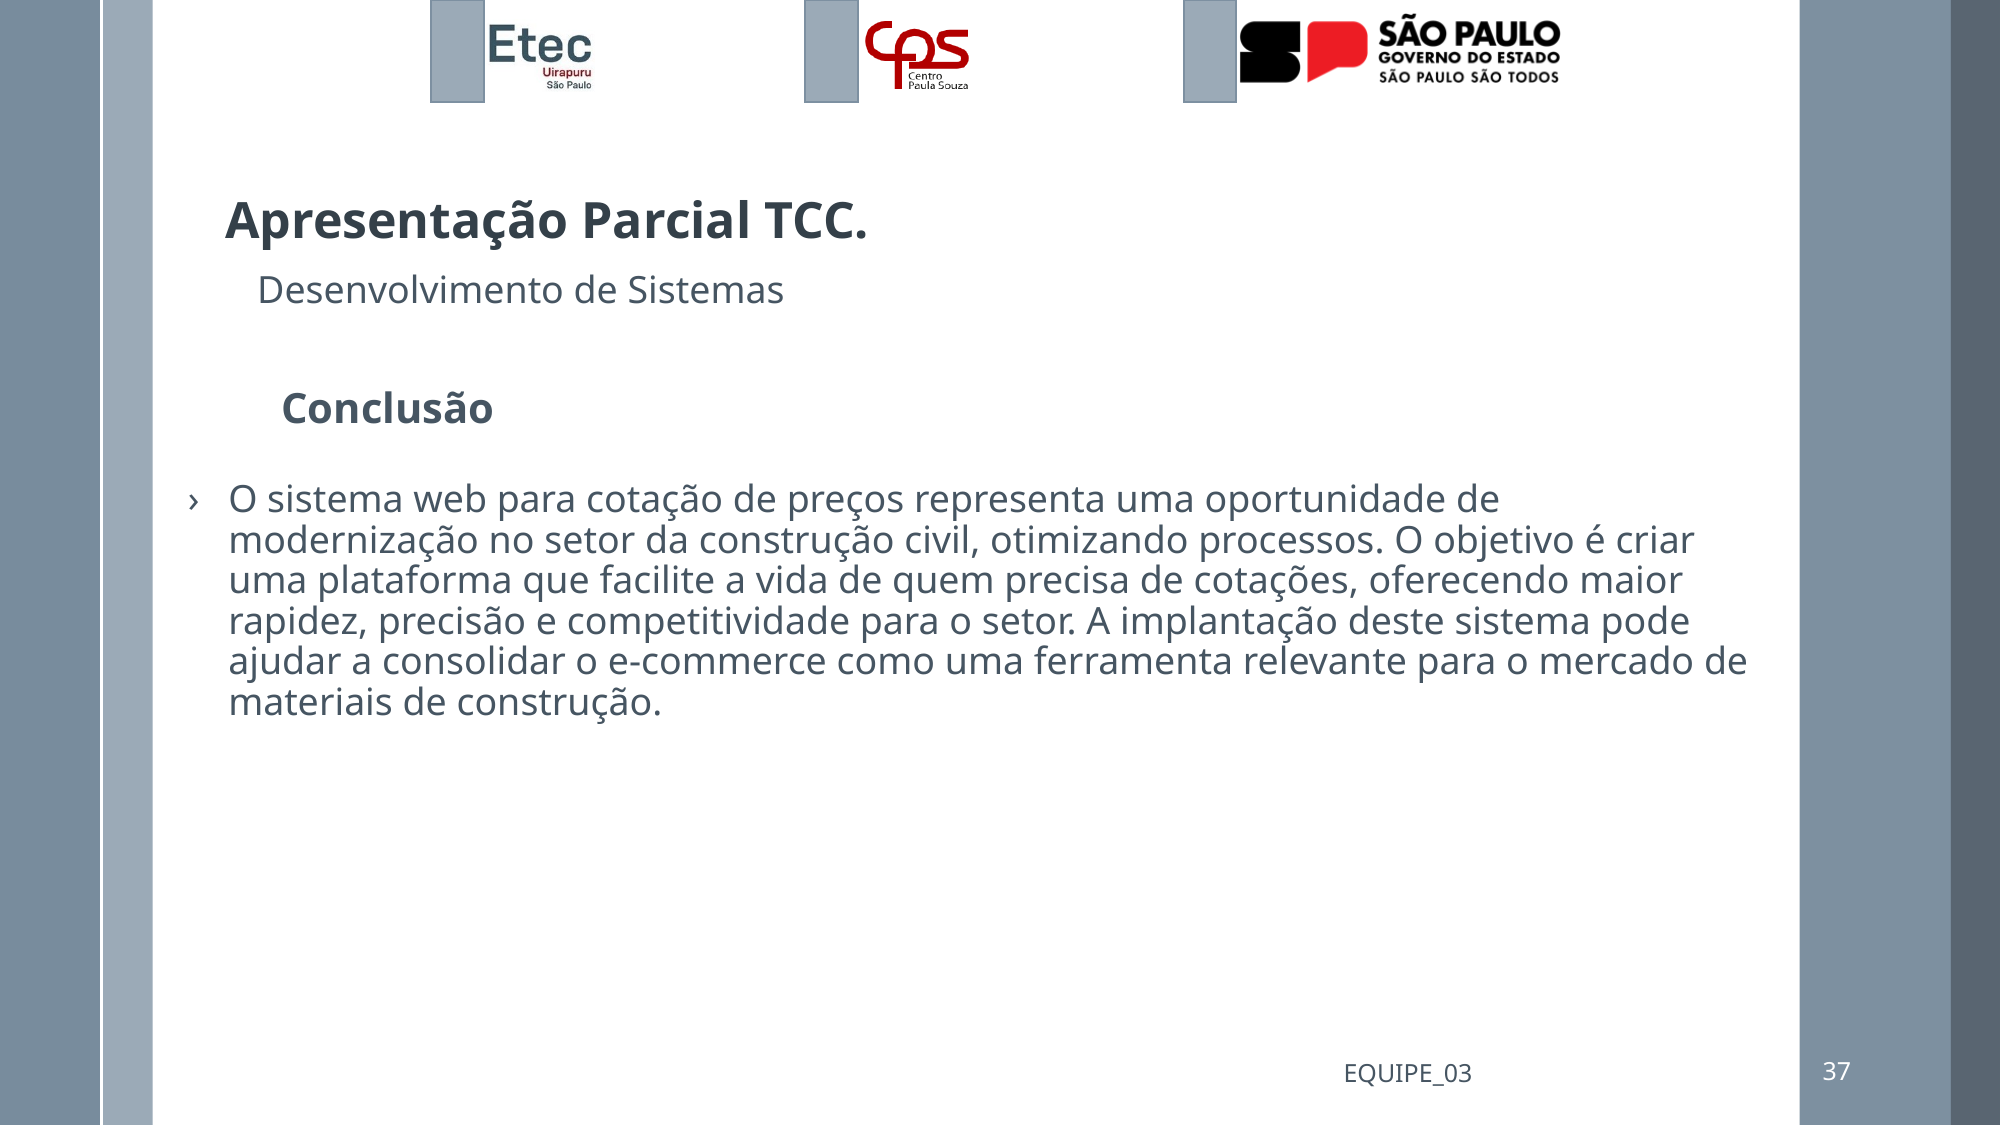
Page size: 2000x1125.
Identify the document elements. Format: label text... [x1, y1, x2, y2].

footer Equipe_03 [1082, 1042, 1734, 1103]
text_box O sistema web para cotação de preços representa uma oportunidade de modernização no setor da construção civil, otimizando processos. O objetivo é criar uma plataforma que facilite a vida de quem precisa de cotações, oferecendo maior rapidez, precisão e competitividade para o setor. A implantação deste sistema pode ajudar a consolidar o e-commerce como uma ferramenta relevante para o mercado de materiais de construção. [172, 473, 1766, 880]
text_box Conclusão [266, 374, 717, 440]
text_box Desenvolvimento de Sistemas [242, 263, 894, 362]
slide_number 37 [1766, 1042, 1867, 1103]
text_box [431, 0, 1566, 102]
text_box Apresentação Parcial TCC. [210, 137, 1260, 258]
